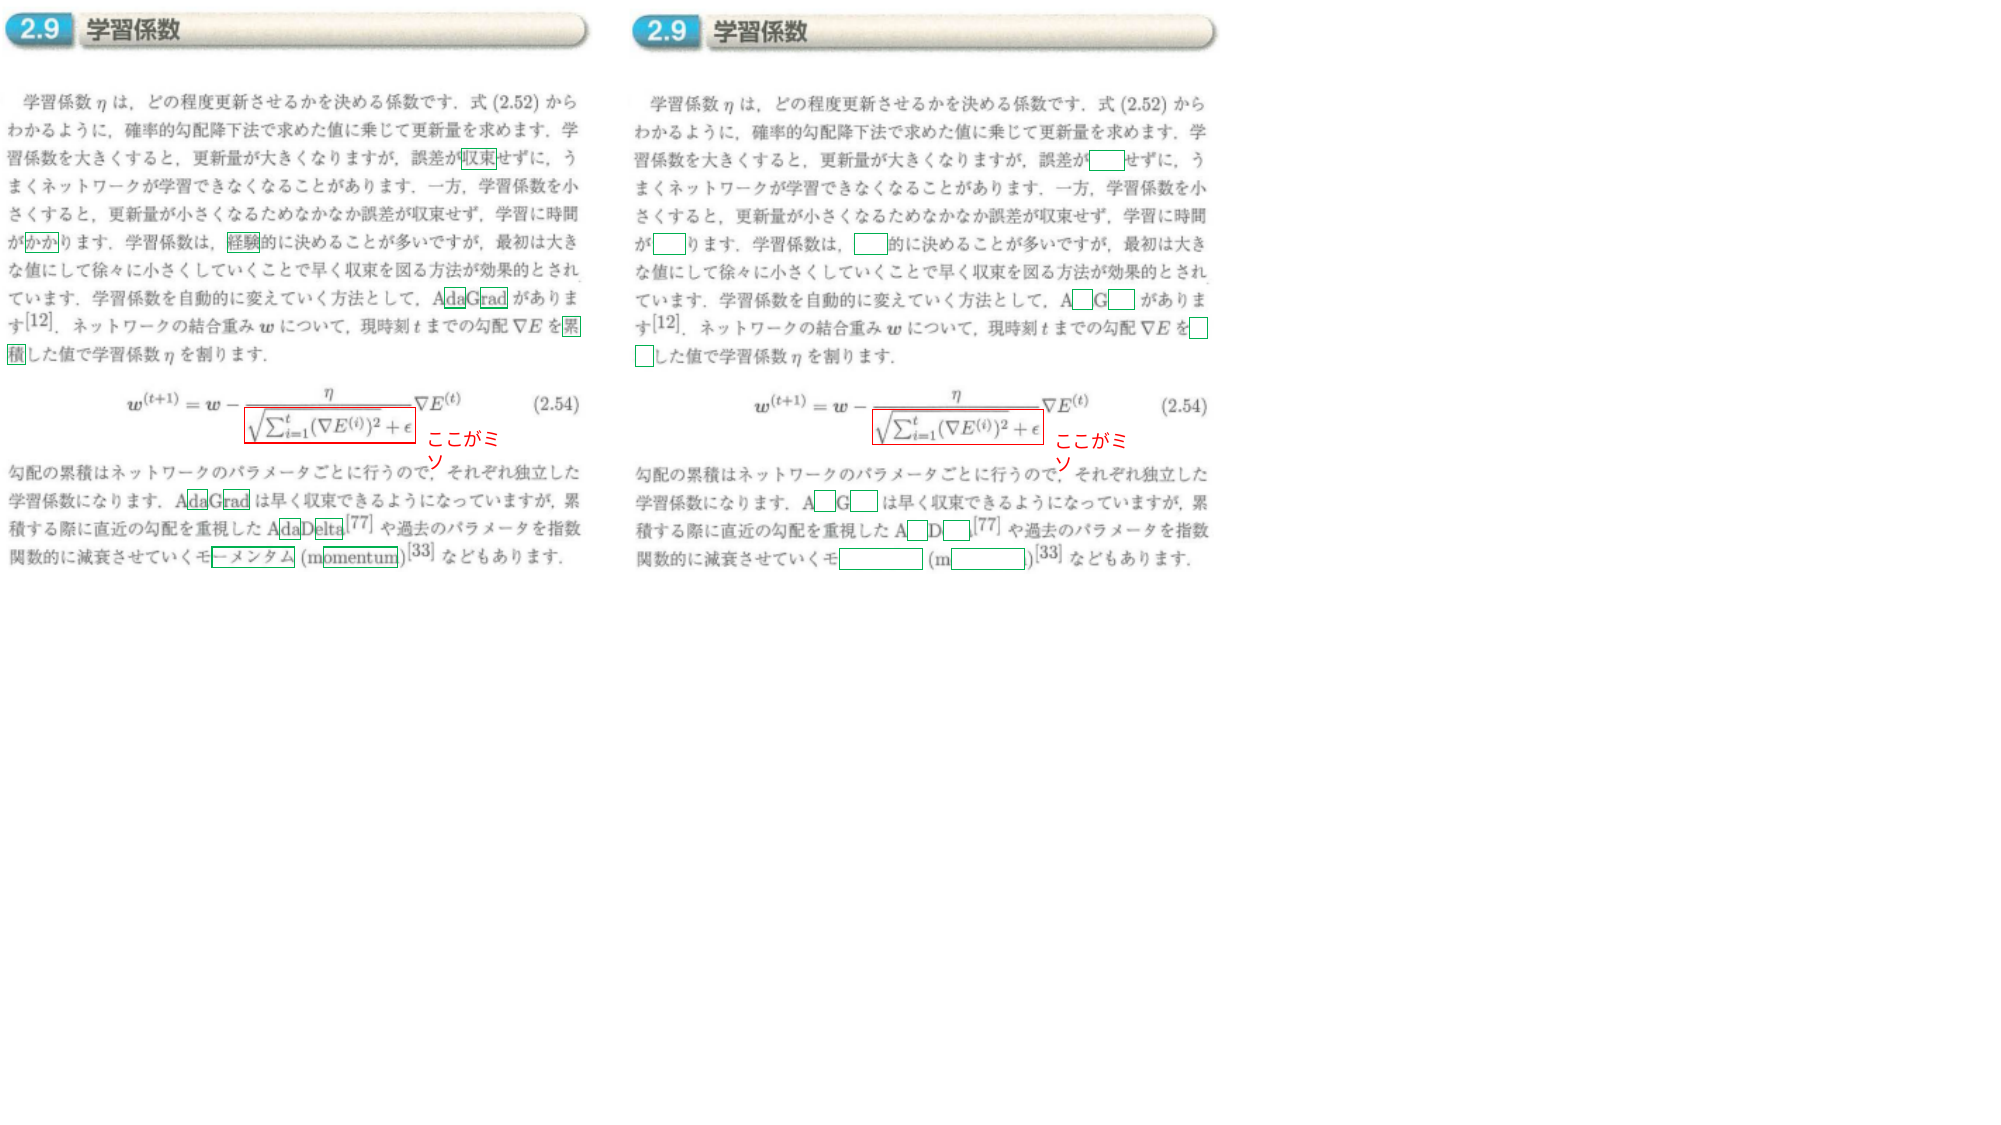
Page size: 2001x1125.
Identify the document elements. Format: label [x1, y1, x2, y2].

picture [0, 0, 593, 572]
picture [627, 1, 1221, 574]
